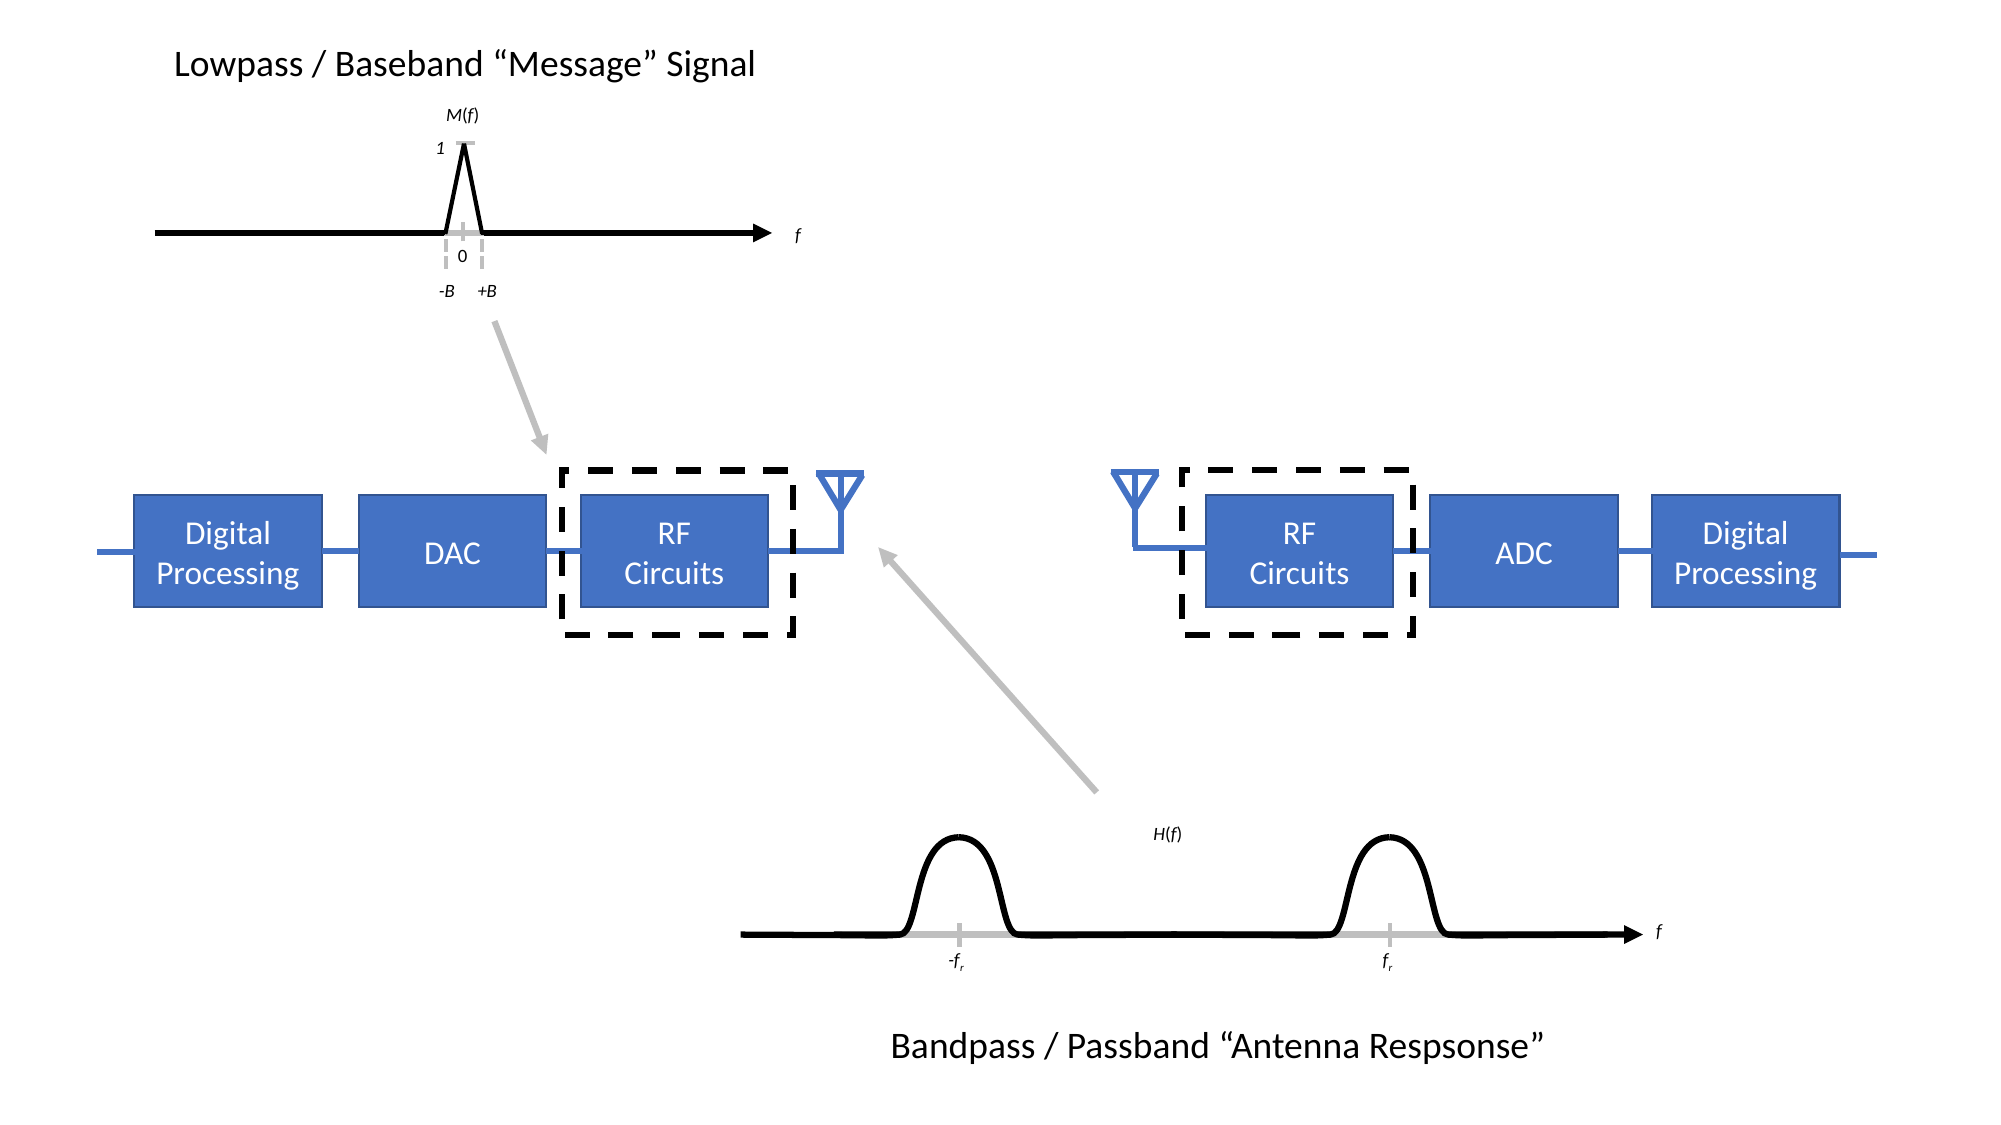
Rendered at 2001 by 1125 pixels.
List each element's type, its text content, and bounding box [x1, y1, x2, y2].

text_box Lowpass / Baseband “Message” Signal [159, 31, 772, 91]
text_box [1110, 471, 1878, 608]
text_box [740, 814, 1678, 979]
text_box [1181, 608, 1414, 636]
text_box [494, 321, 547, 455]
text_box Bandpass / Passband “Antenna Respsonse” [875, 1013, 1561, 1074]
text_box [561, 608, 794, 636]
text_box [154, 95, 817, 310]
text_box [97, 472, 865, 608]
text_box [878, 547, 1097, 793]
